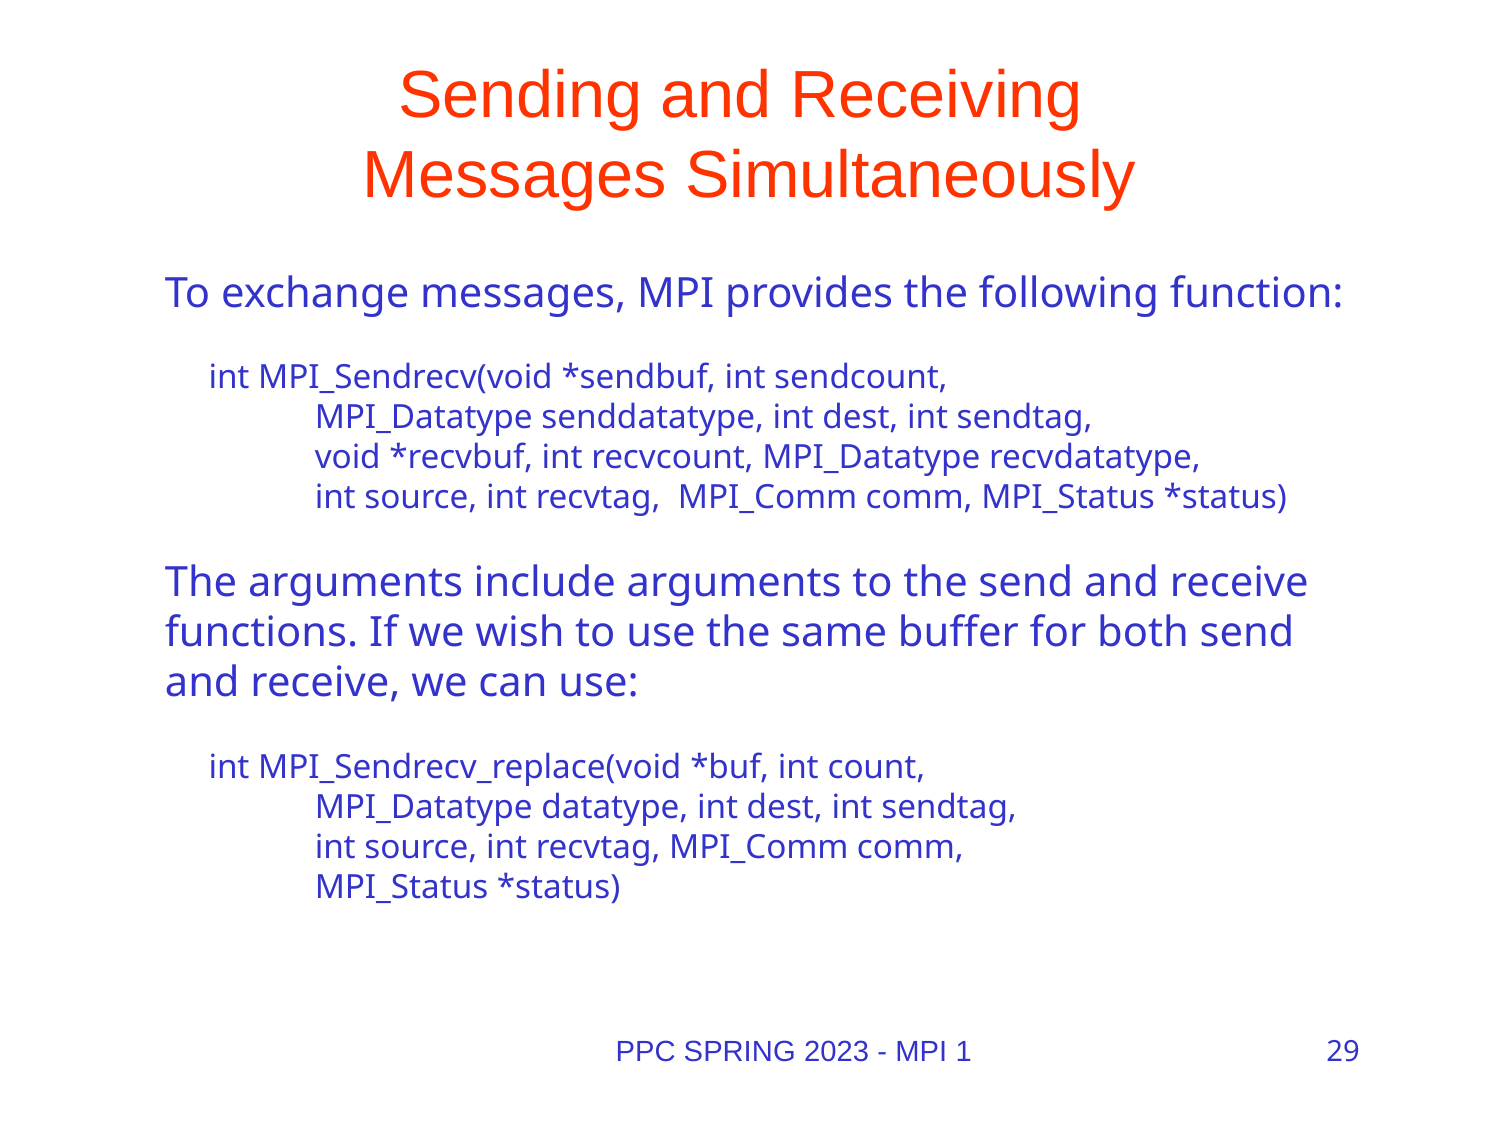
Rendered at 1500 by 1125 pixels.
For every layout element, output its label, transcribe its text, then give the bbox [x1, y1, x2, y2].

title Sending and Receiving Messages Simultaneously [112, 37, 1388, 225]
text_box To exchange messages, MPI provides the following function: int MPI_Sendrecv(void *sendbuf, int sendcount, MPI_Datatype senddatatype, int dest, int sendtag, void *recvbuf, int recvcount, MPI_Datatype recvdatatype, int source, int recvtag, MPI_Comm comm, MPI_Status *status) The arguments include arguments to the send and receive functions. If we wish to use the same buffer for both send and receive, we can use: int MPI_Sendrecv_replace(void *buf, int count, MPI_Datatype datatype, int dest, int sendtag, int source, int recvtag, MPI_Comm comm, MPI_Status *status) [149, 258, 1363, 913]
slide_number 29 [1224, 1024, 1376, 1101]
footer PPC SPRING 2023 - MPI 1 [387, 1024, 1201, 1101]
